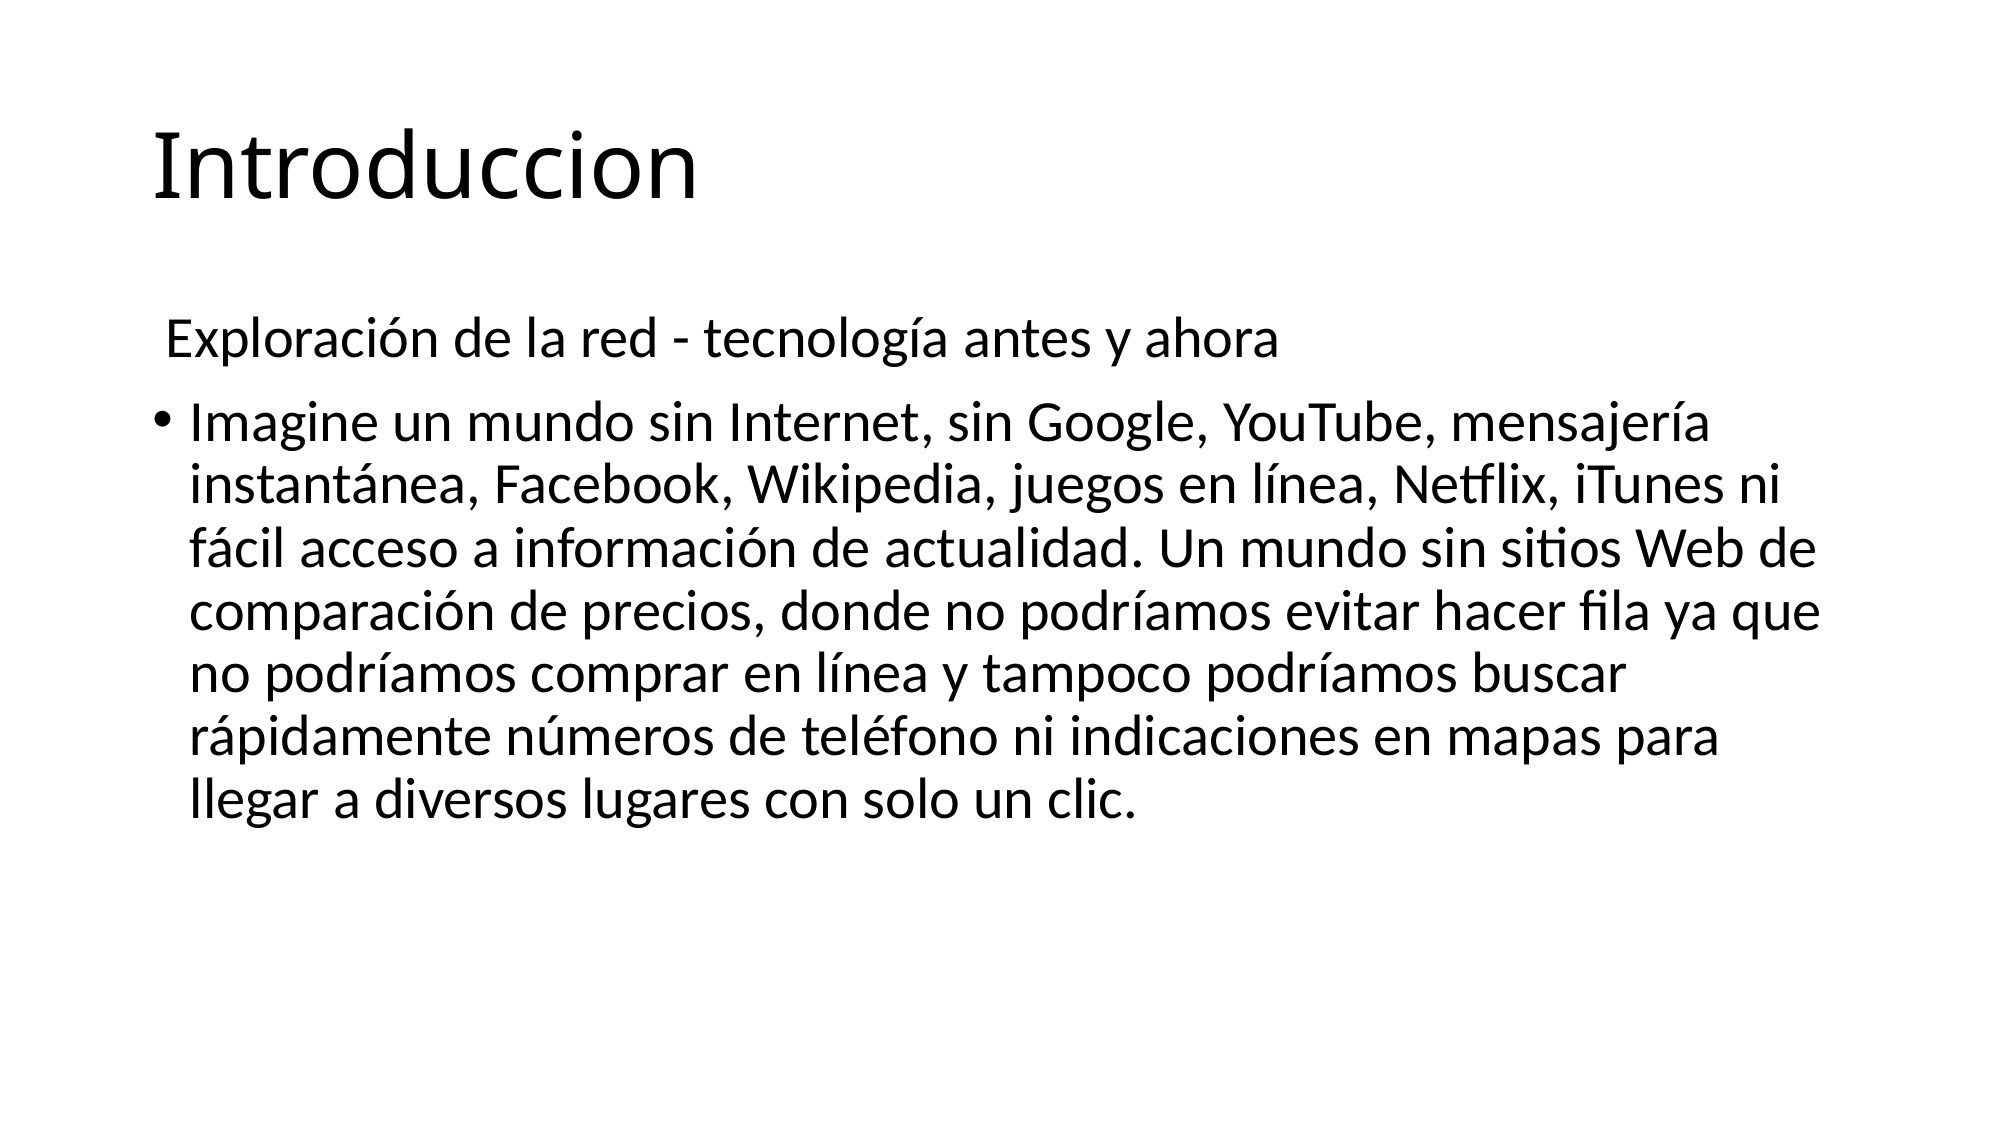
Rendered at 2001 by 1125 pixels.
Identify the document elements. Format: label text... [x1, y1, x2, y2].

title Introduccion [137, 59, 1863, 278]
list Exploración de la red - tecnología antes y ahora Imagine un mundo sin Internet, sin Google, YouTube, mensajería instantánea, Facebook, Wikipedia, juegos en línea, Netflix, iTunes ni fácil acceso a información de actualidad. Un mundo sin sitios Web de comparación de precios, donde no podríamos evitar hacer fila ya que no podríamos comprar en línea y tampoco podríamos buscar rápidamente números de teléfono ni indicaciones en mapas para llegar a diversos lugares con solo un clic. [137, 299, 1863, 1014]
